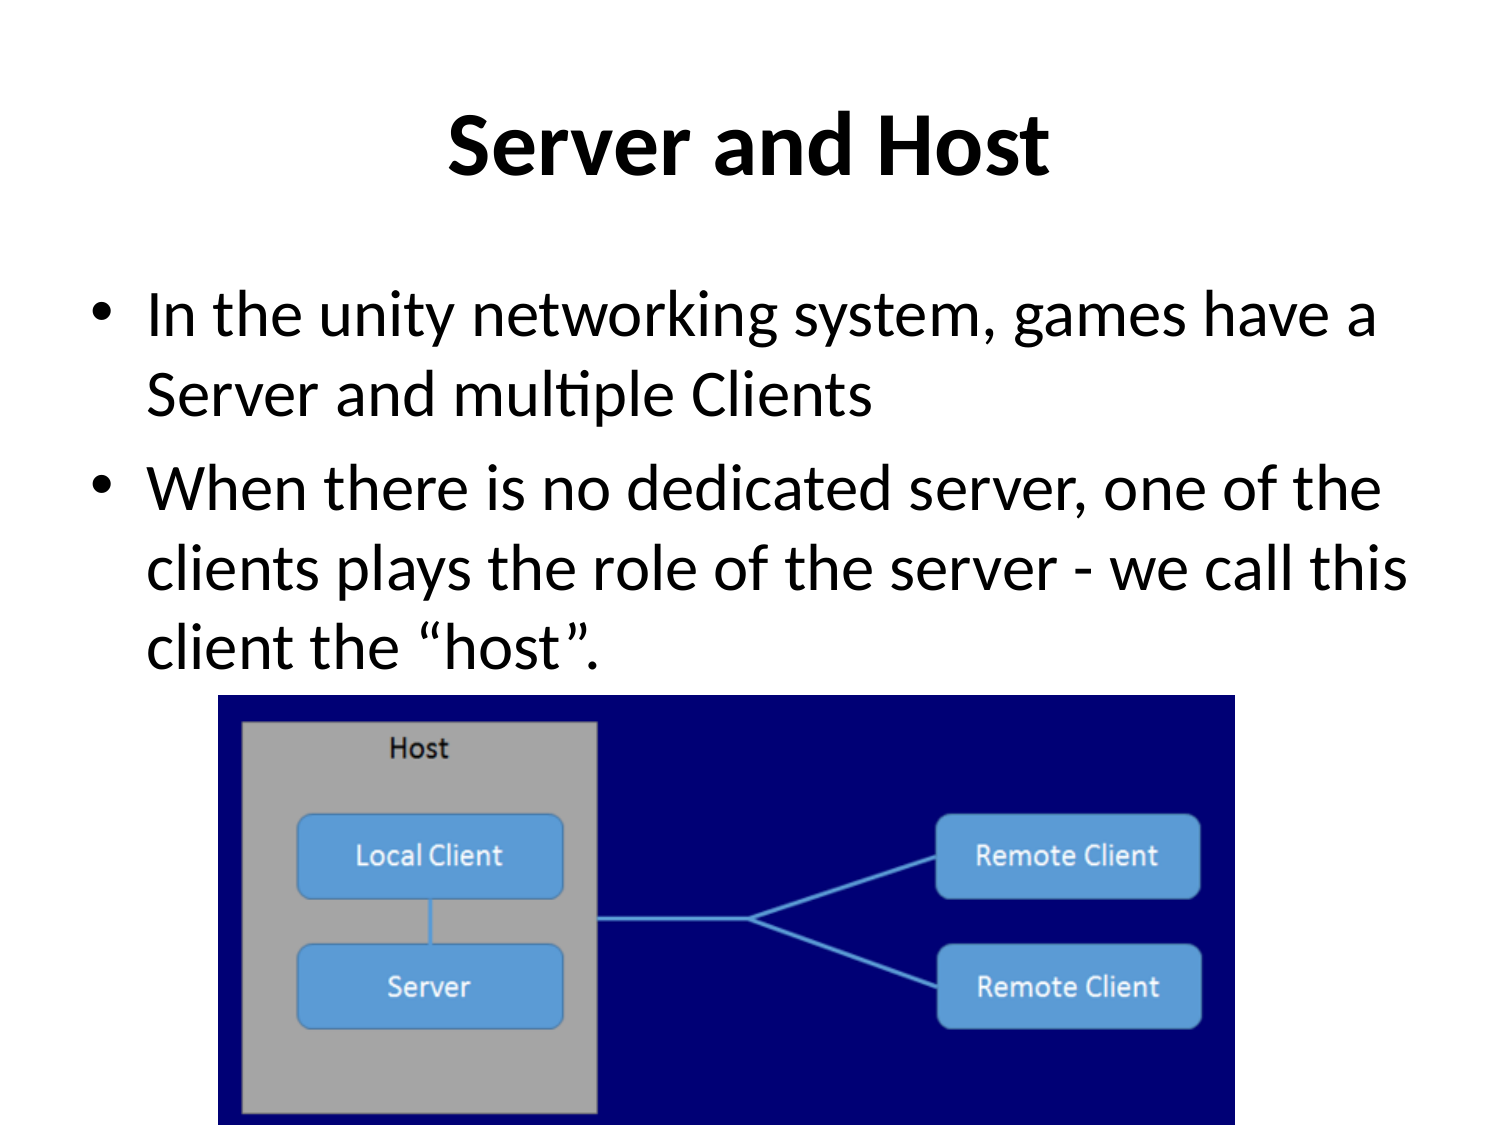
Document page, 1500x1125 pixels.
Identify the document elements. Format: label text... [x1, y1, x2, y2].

picture [218, 694, 1235, 1125]
title Server and Host [75, 45, 1425, 233]
list In the unity networking system, games have a Server and multiple Clients When there is no dedicated server, one of the clients plays the role of the server - we call this client the “host”. [75, 262, 1425, 1005]
